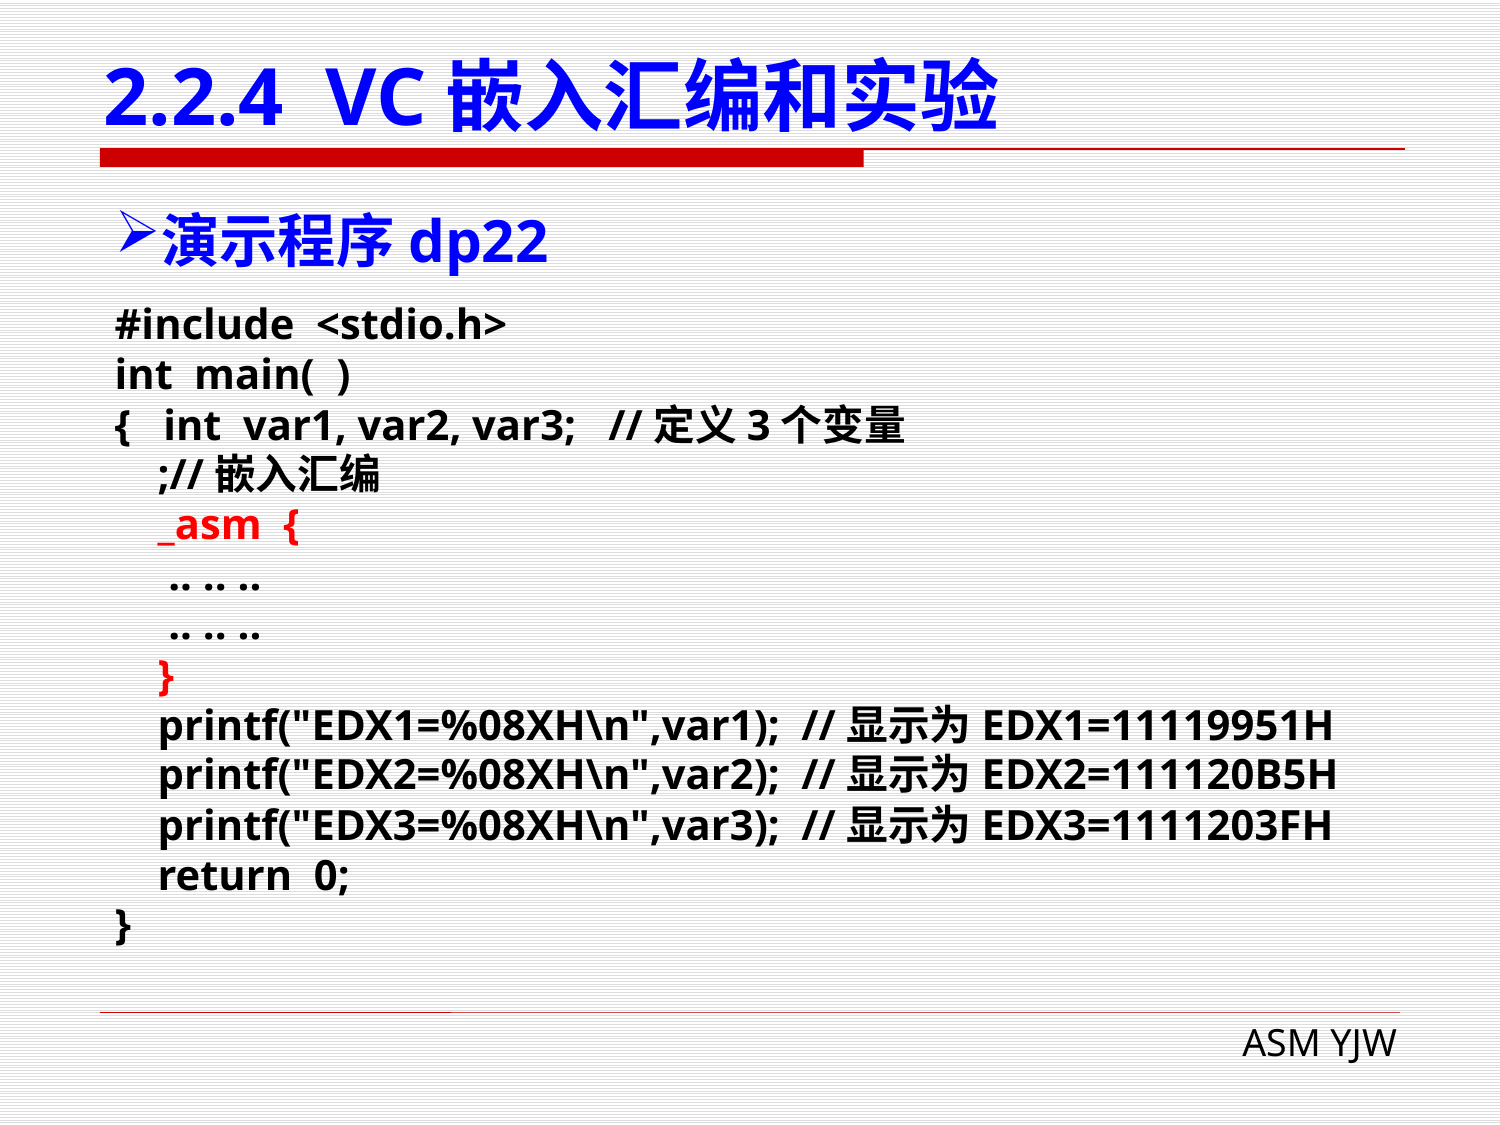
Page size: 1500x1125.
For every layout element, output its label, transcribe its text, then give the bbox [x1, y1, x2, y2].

title 2.2.4 VC嵌入汇编和实验 [88, 42, 1448, 149]
text_box #include <stdio.h> int main( ) { int var1, var2, var3; //定义3个变量 ;//嵌入汇编 _asm { .. .. .. .. .. .. } printf("EDX1=%08XH\n",var1); //显示为EDX1=11119951H printf("EDX2=%08XH\n",var2); //显示为EDX2=111120B5H printf("EDX3=%08XH\n",var3); //显示为EDX3=1111203FH return 0; } [99, 290, 1459, 956]
text_box 演示程序dp22 [100, 196, 1400, 281]
